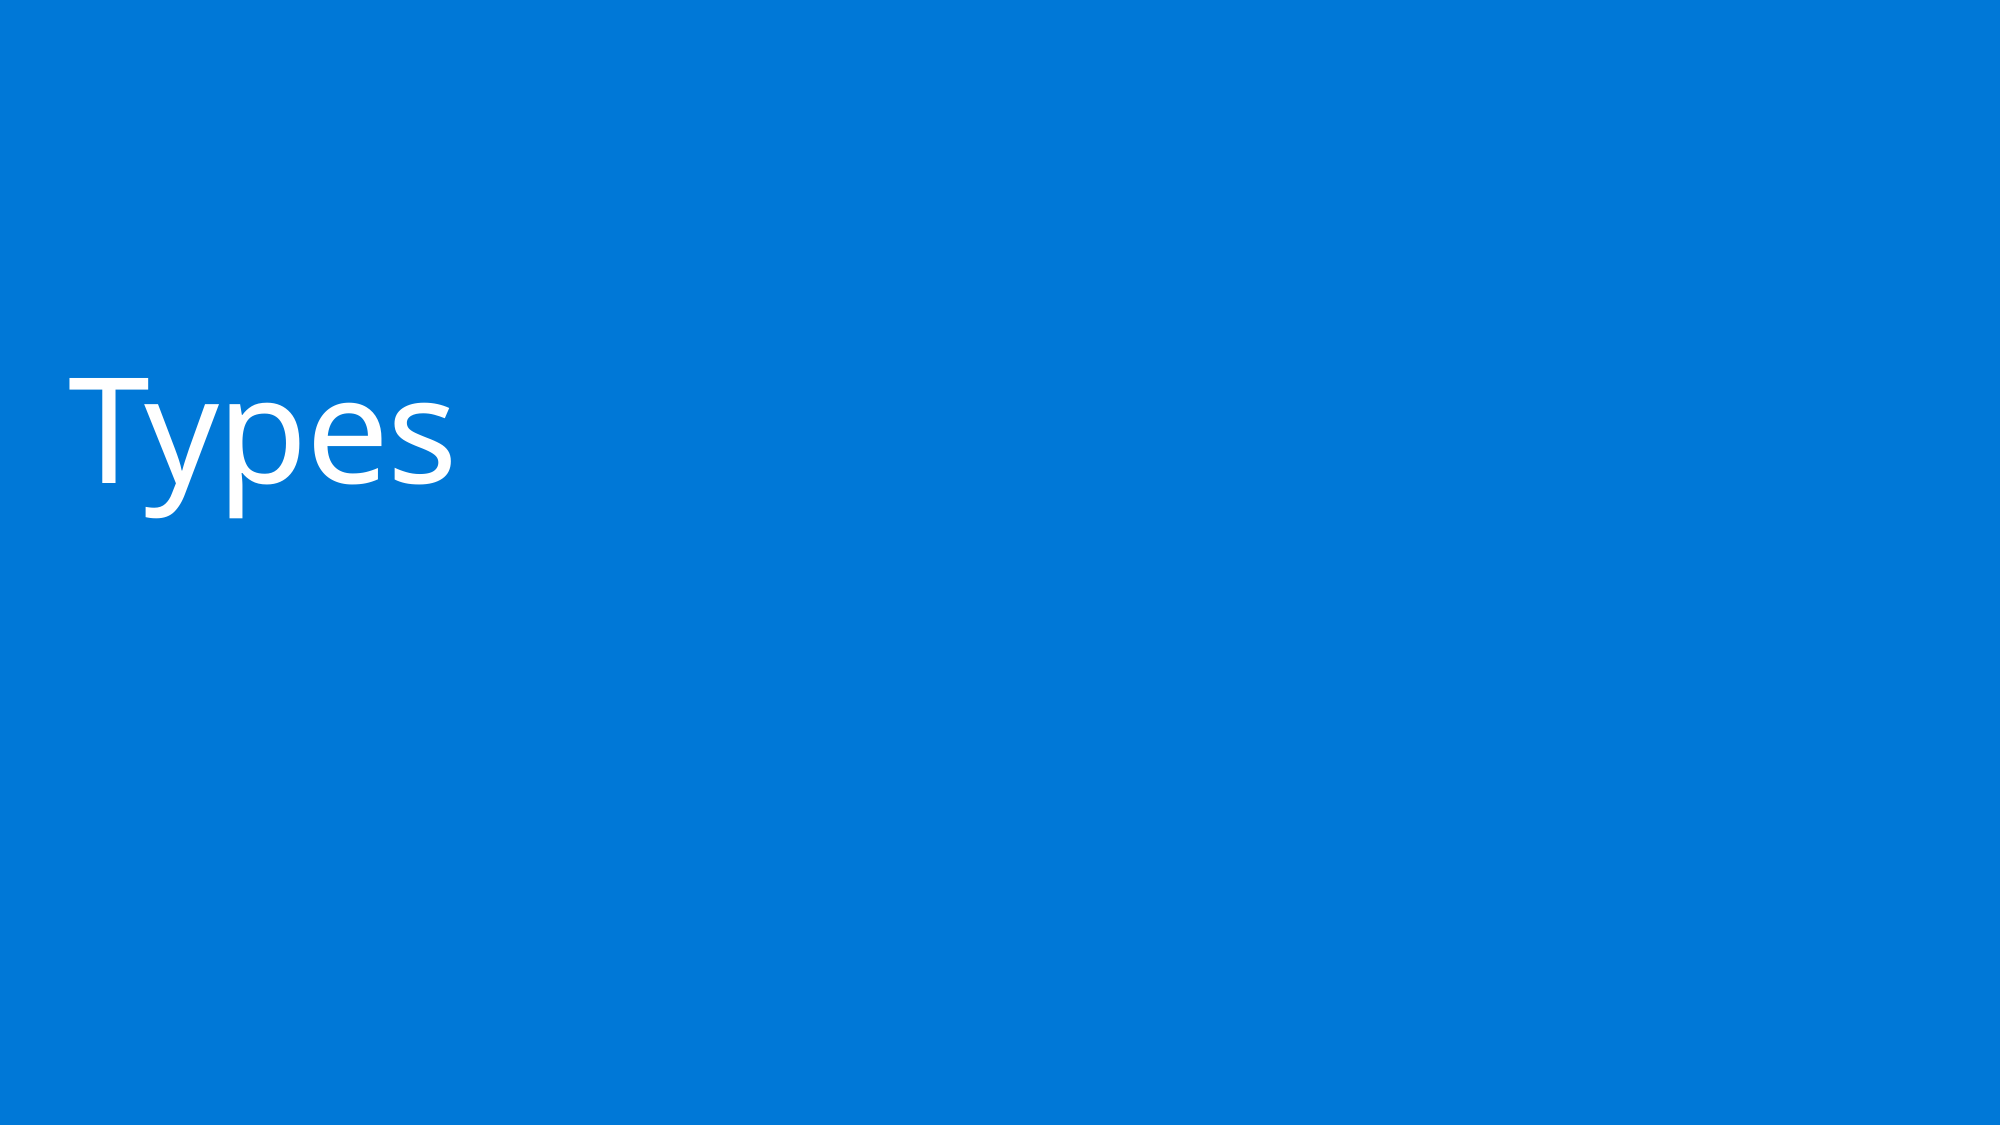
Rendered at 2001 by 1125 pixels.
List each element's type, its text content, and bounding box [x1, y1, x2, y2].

title Types [44, 341, 1956, 532]
